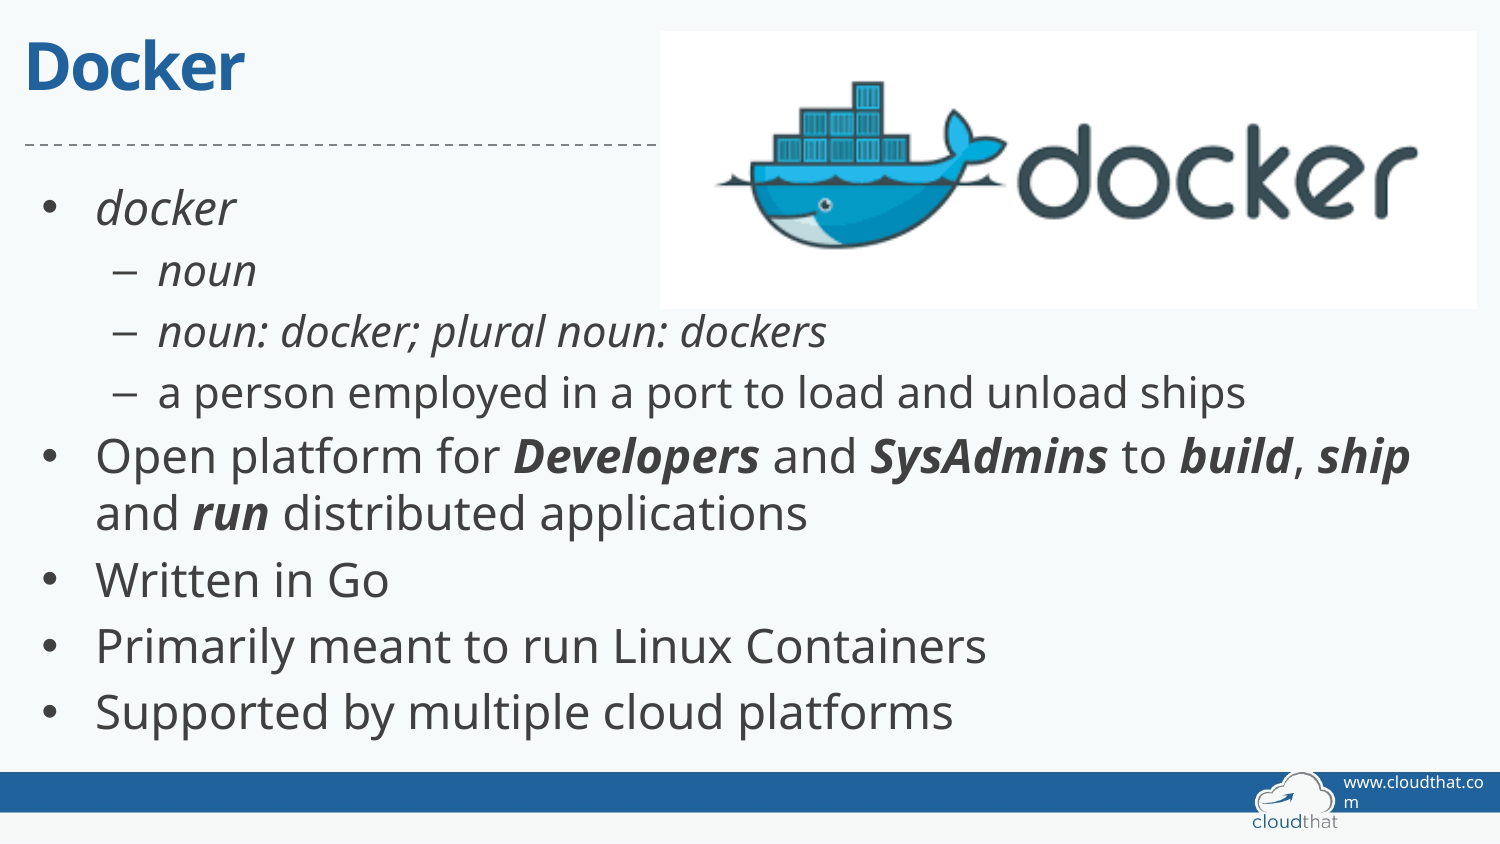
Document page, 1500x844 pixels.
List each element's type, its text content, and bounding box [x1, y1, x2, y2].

picture [0, 769, 1500, 843]
list docker noun noun: docker; plural noun: dockers a person employed in a port to load and unload ships Open platform for Developers and SysAdmins to build, ship and run distributed applications Written in Go Primarily meant to run Linux Containers Supported by multiple cloud platforms [26, 170, 1451, 752]
title Docker [23, 23, 1451, 104]
picture [659, 31, 1477, 309]
